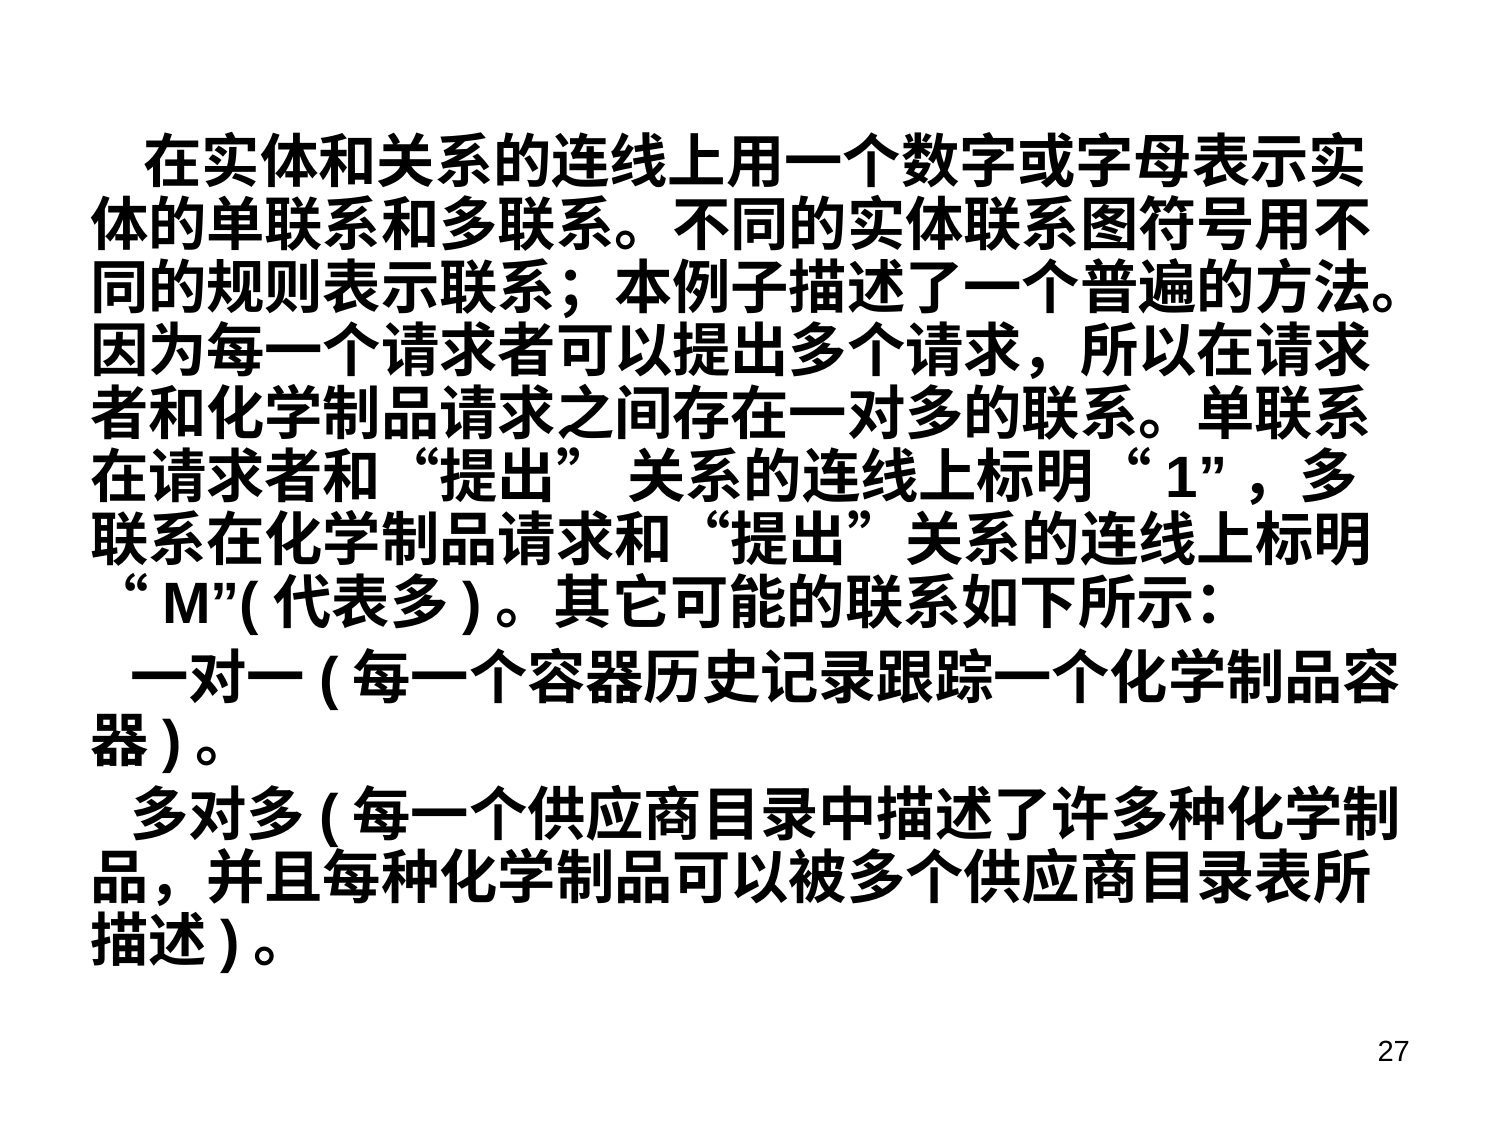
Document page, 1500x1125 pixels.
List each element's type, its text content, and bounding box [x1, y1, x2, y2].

list 在实体和关系的连线上用一个数字或字母表示实体的单联系和多联系。不同的实体联系图符号用不同的规则表示联系；本例子描述了一个普遍的方法。因为每一个请求者可以提出多个请求，所以在请求者和化学制品请求之间存在一对多的联系。单联系在请求者和“提出” 关系的连线上标明“1”，多联系在化学制品请求和“提出”关系的连线上标明“M”(代表多)。其它可能的联系如下所示： 一对一(每一个容器历史记录跟踪一个化学制品容器)。 多对多(每一个供应商目录中描述了许多种化学制品，并且每种化学制品可以被多个供应商目录表所描述)。 [75, 125, 1425, 1005]
text_box 27 [1074, 1024, 1425, 1103]
